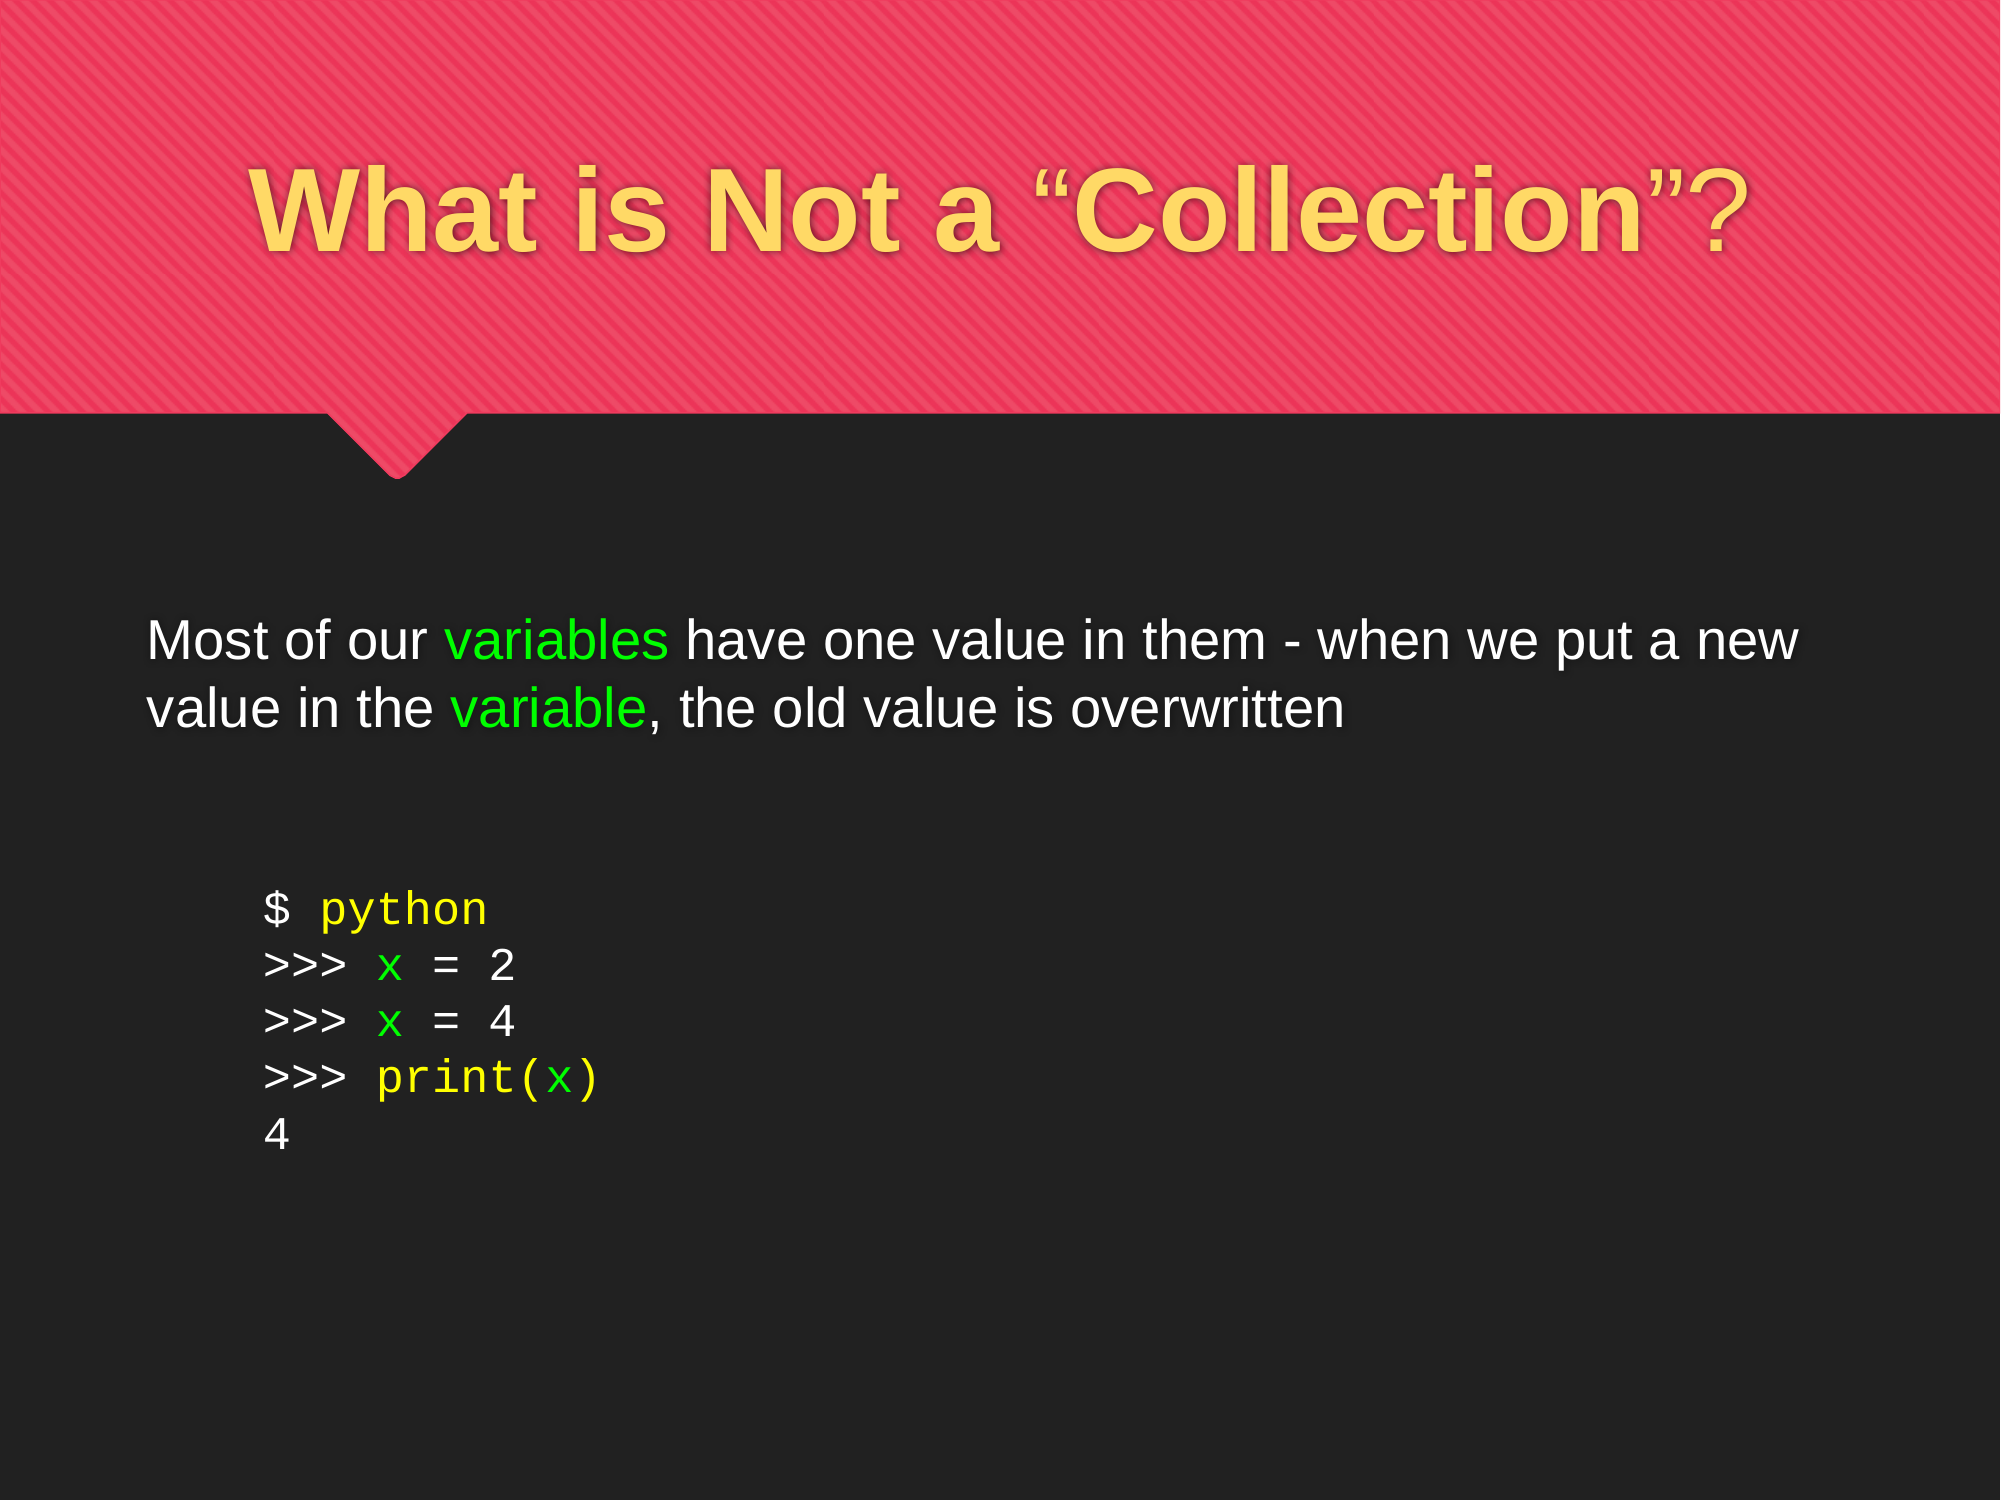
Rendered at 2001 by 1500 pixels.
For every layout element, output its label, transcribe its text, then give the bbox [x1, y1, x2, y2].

list Most of our variables have one value in them - when we put a new value in the variable, the old value is overwritten [142, 507, 1857, 835]
title What is Not a “Collection”? [177, 97, 1823, 310]
text_box $ python >>> x = 2 >>> x = 4 >>> print(x) 4 [262, 879, 1766, 1157]
